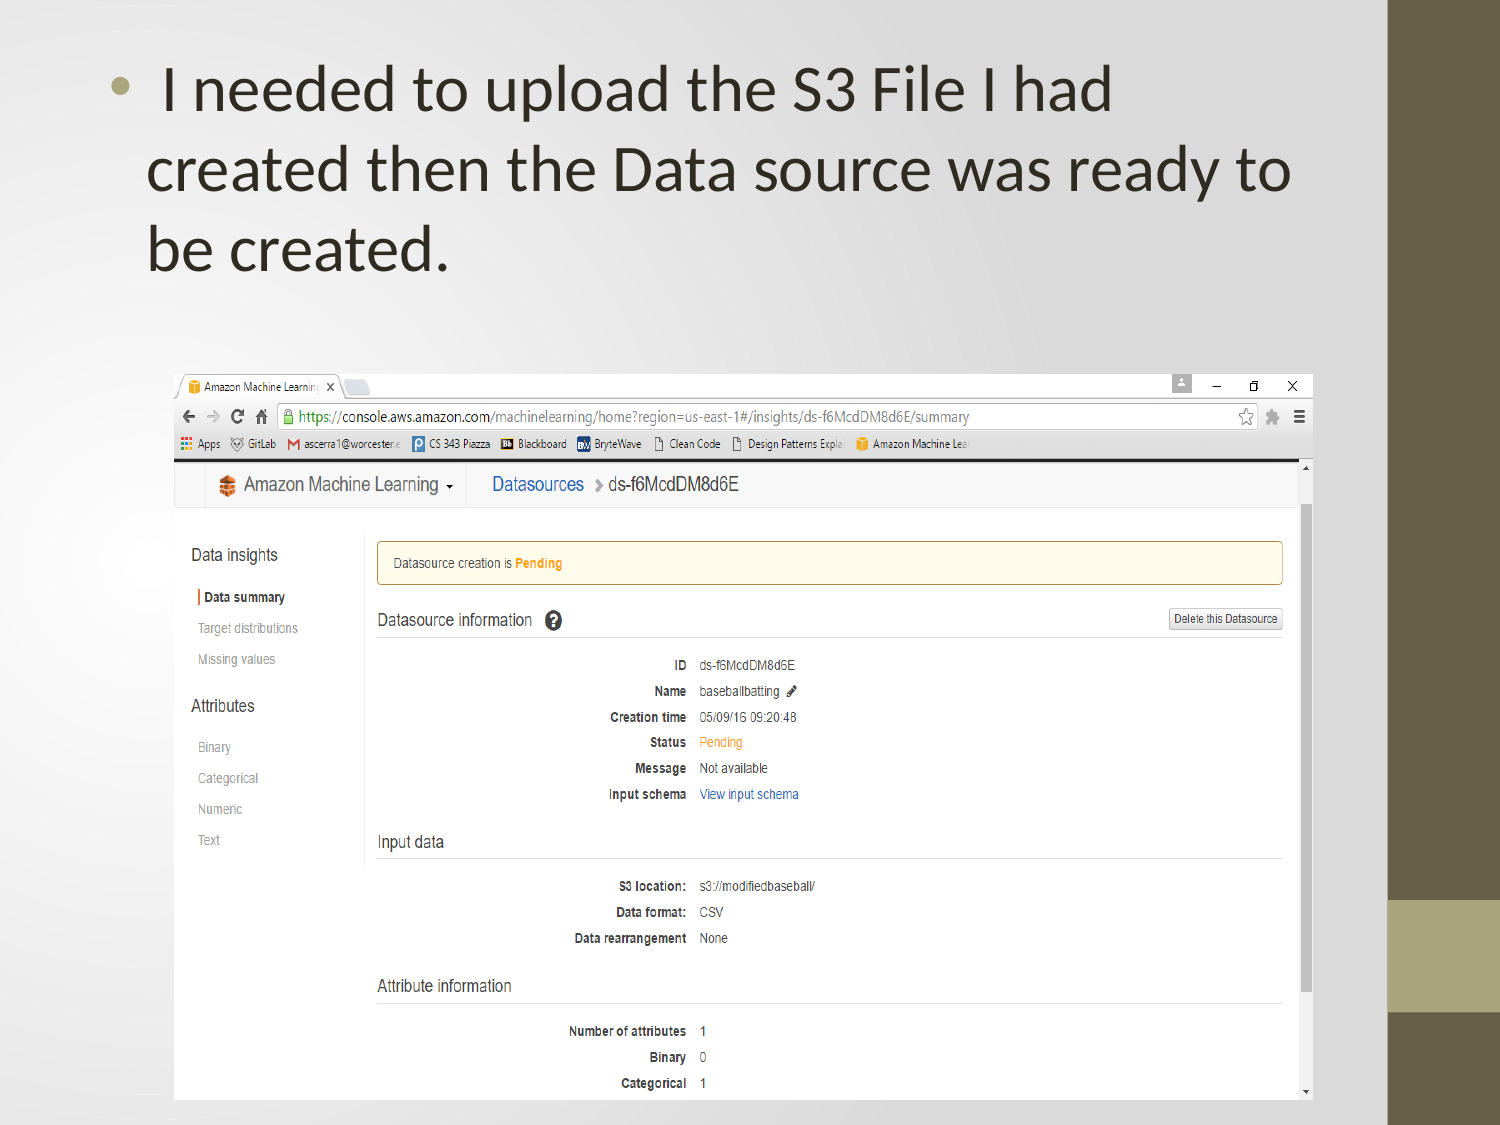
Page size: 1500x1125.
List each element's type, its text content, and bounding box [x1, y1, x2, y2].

list I needed to upload the S3 File I had created then the Data source was ready to be created. [75, 37, 1325, 1100]
picture [174, 374, 1313, 1101]
